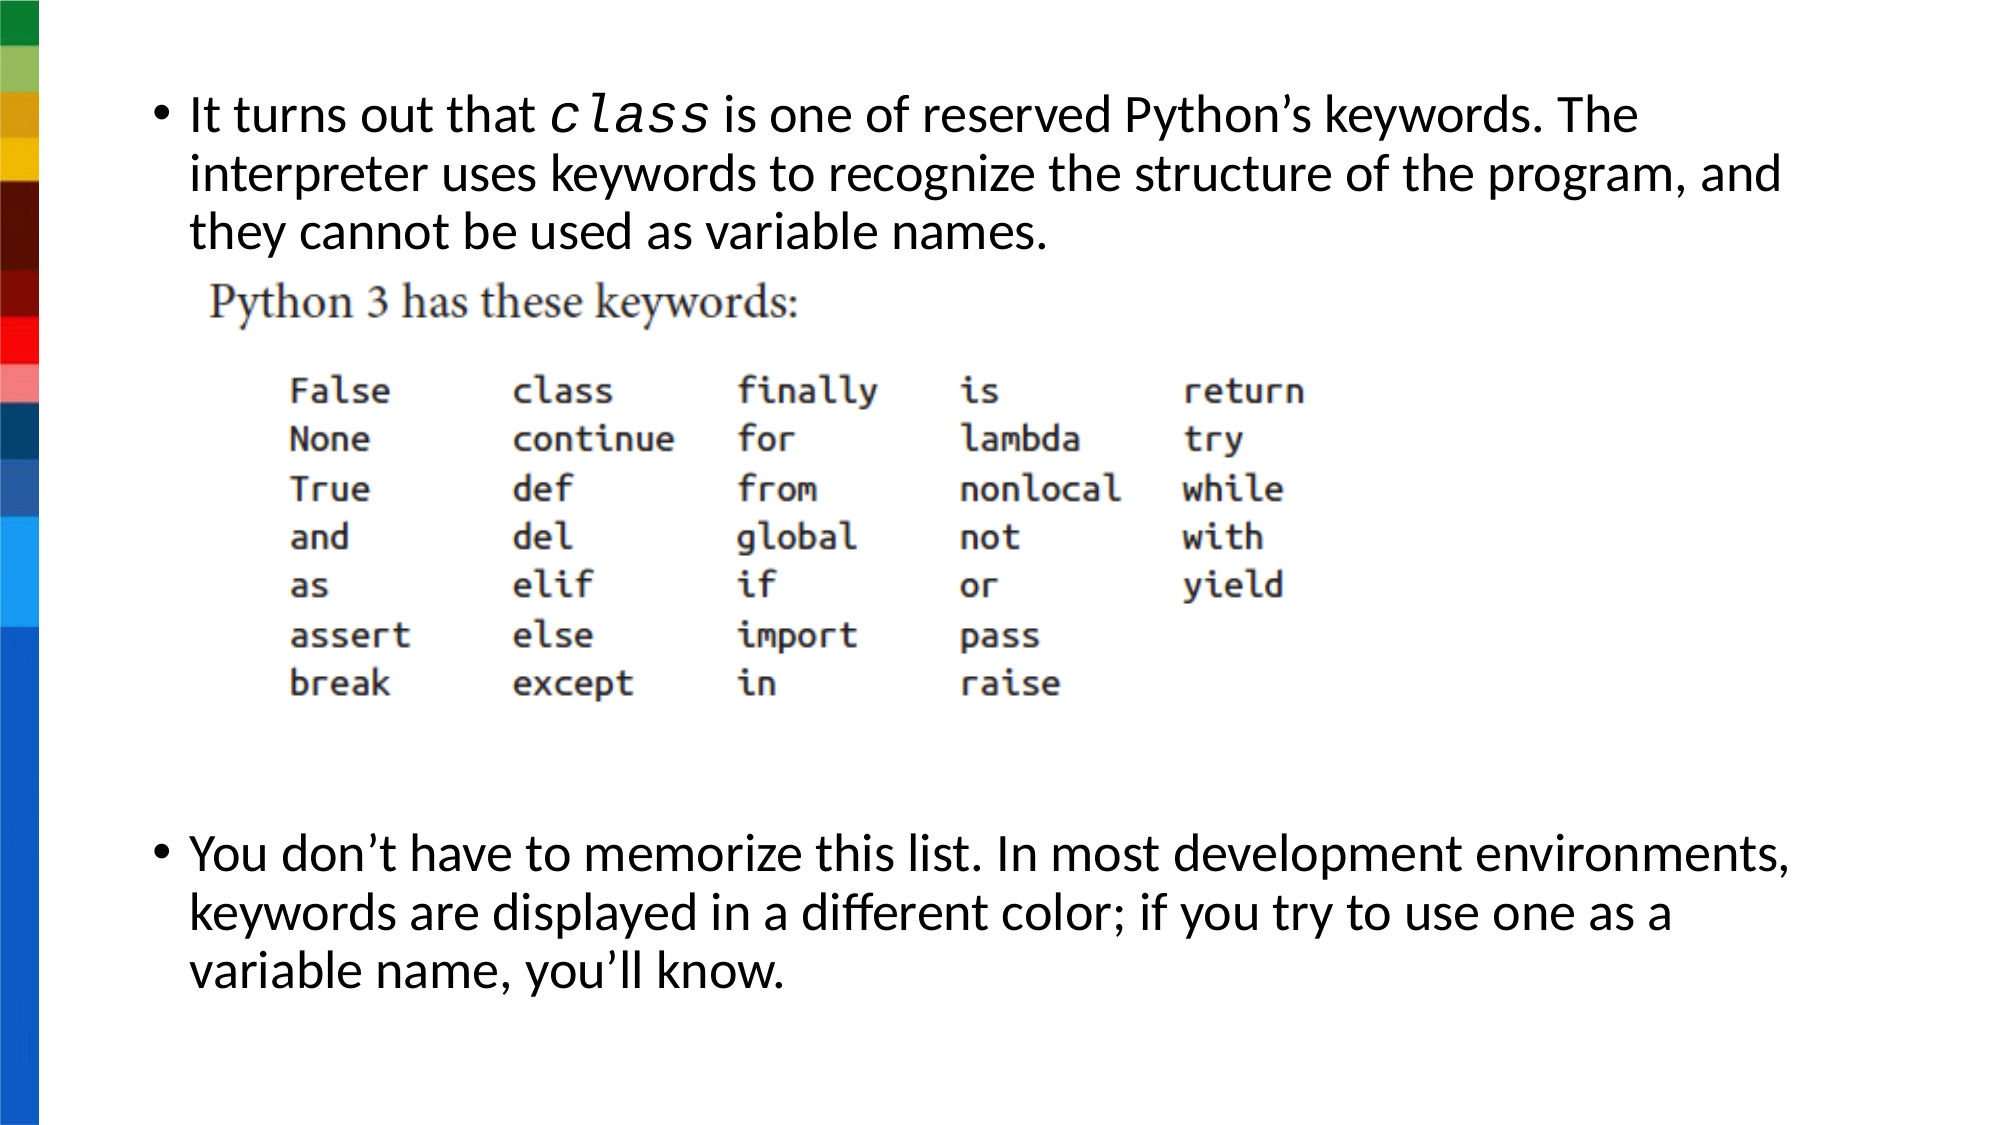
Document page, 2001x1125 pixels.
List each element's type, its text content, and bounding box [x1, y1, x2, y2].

picture [0, 1, 1829, 1124]
list It turns out that class is one of reserved Python’s keywords. The interpreter uses keywords to recognize the structure of the program, and they cannot be used as variable names. You don’t have to memorize this list. In most development environments, keywords are displayed in a different color; if you try to use one as a variable name, you’ll know. [137, 78, 1863, 1014]
